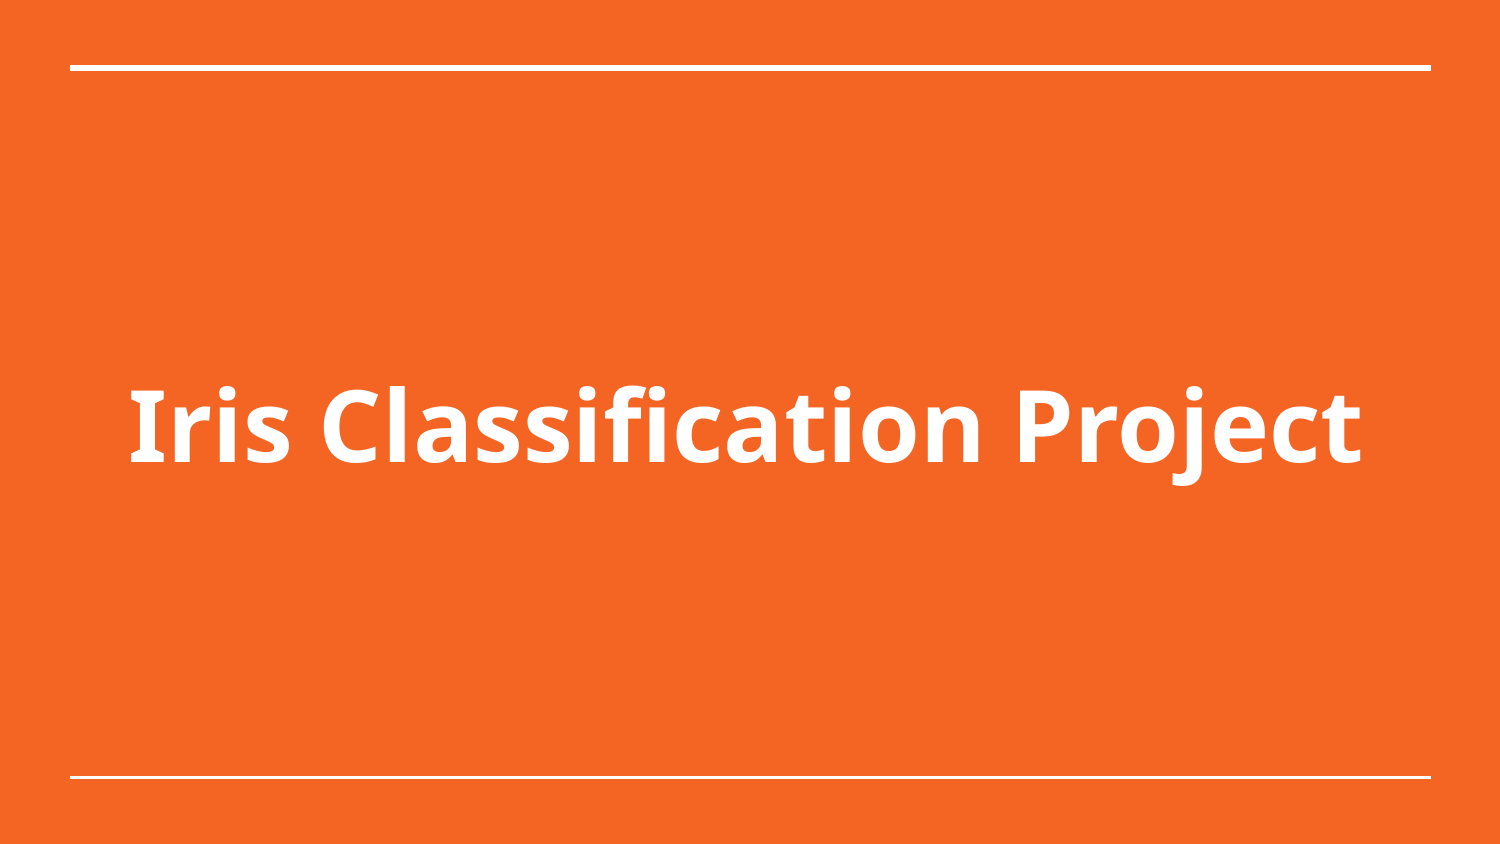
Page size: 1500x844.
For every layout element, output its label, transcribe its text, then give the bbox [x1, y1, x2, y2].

title Iris Classification Project [66, 296, 1428, 550]
